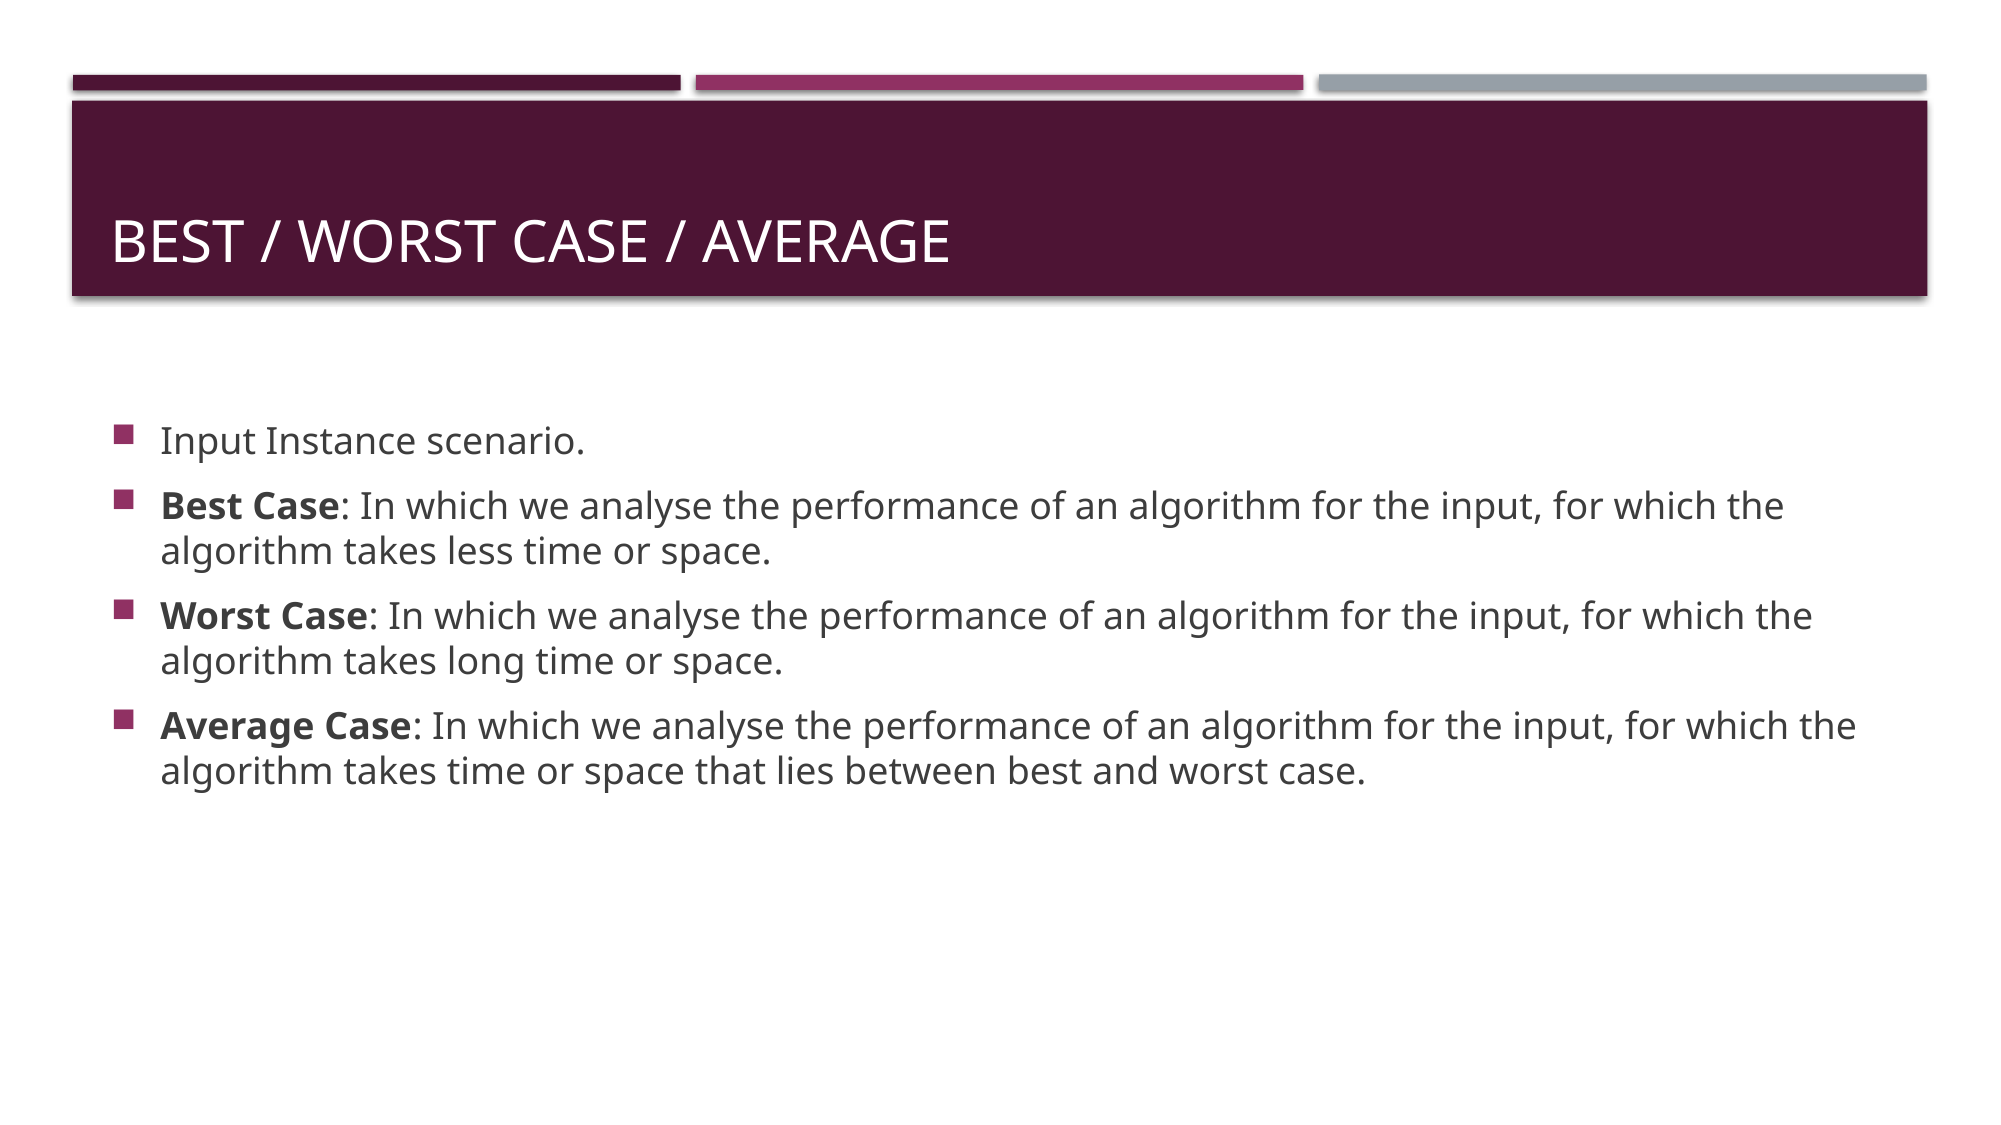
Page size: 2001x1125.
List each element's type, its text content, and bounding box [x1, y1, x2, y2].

list Input Instance scenario. Best Case: In which we analyse the performance of an algorithm for the input, for which the algorithm takes less time or space. Worst Case: In which we analyse the performance of an algorithm for the input, for which the algorithm takes long time or space. Average Case: In which we analyse the performance of an algorithm for the input, for which the algorithm takes time or space that lies between best and worst case. [95, 357, 1905, 962]
title Best / worst case / average [95, 115, 1905, 282]
